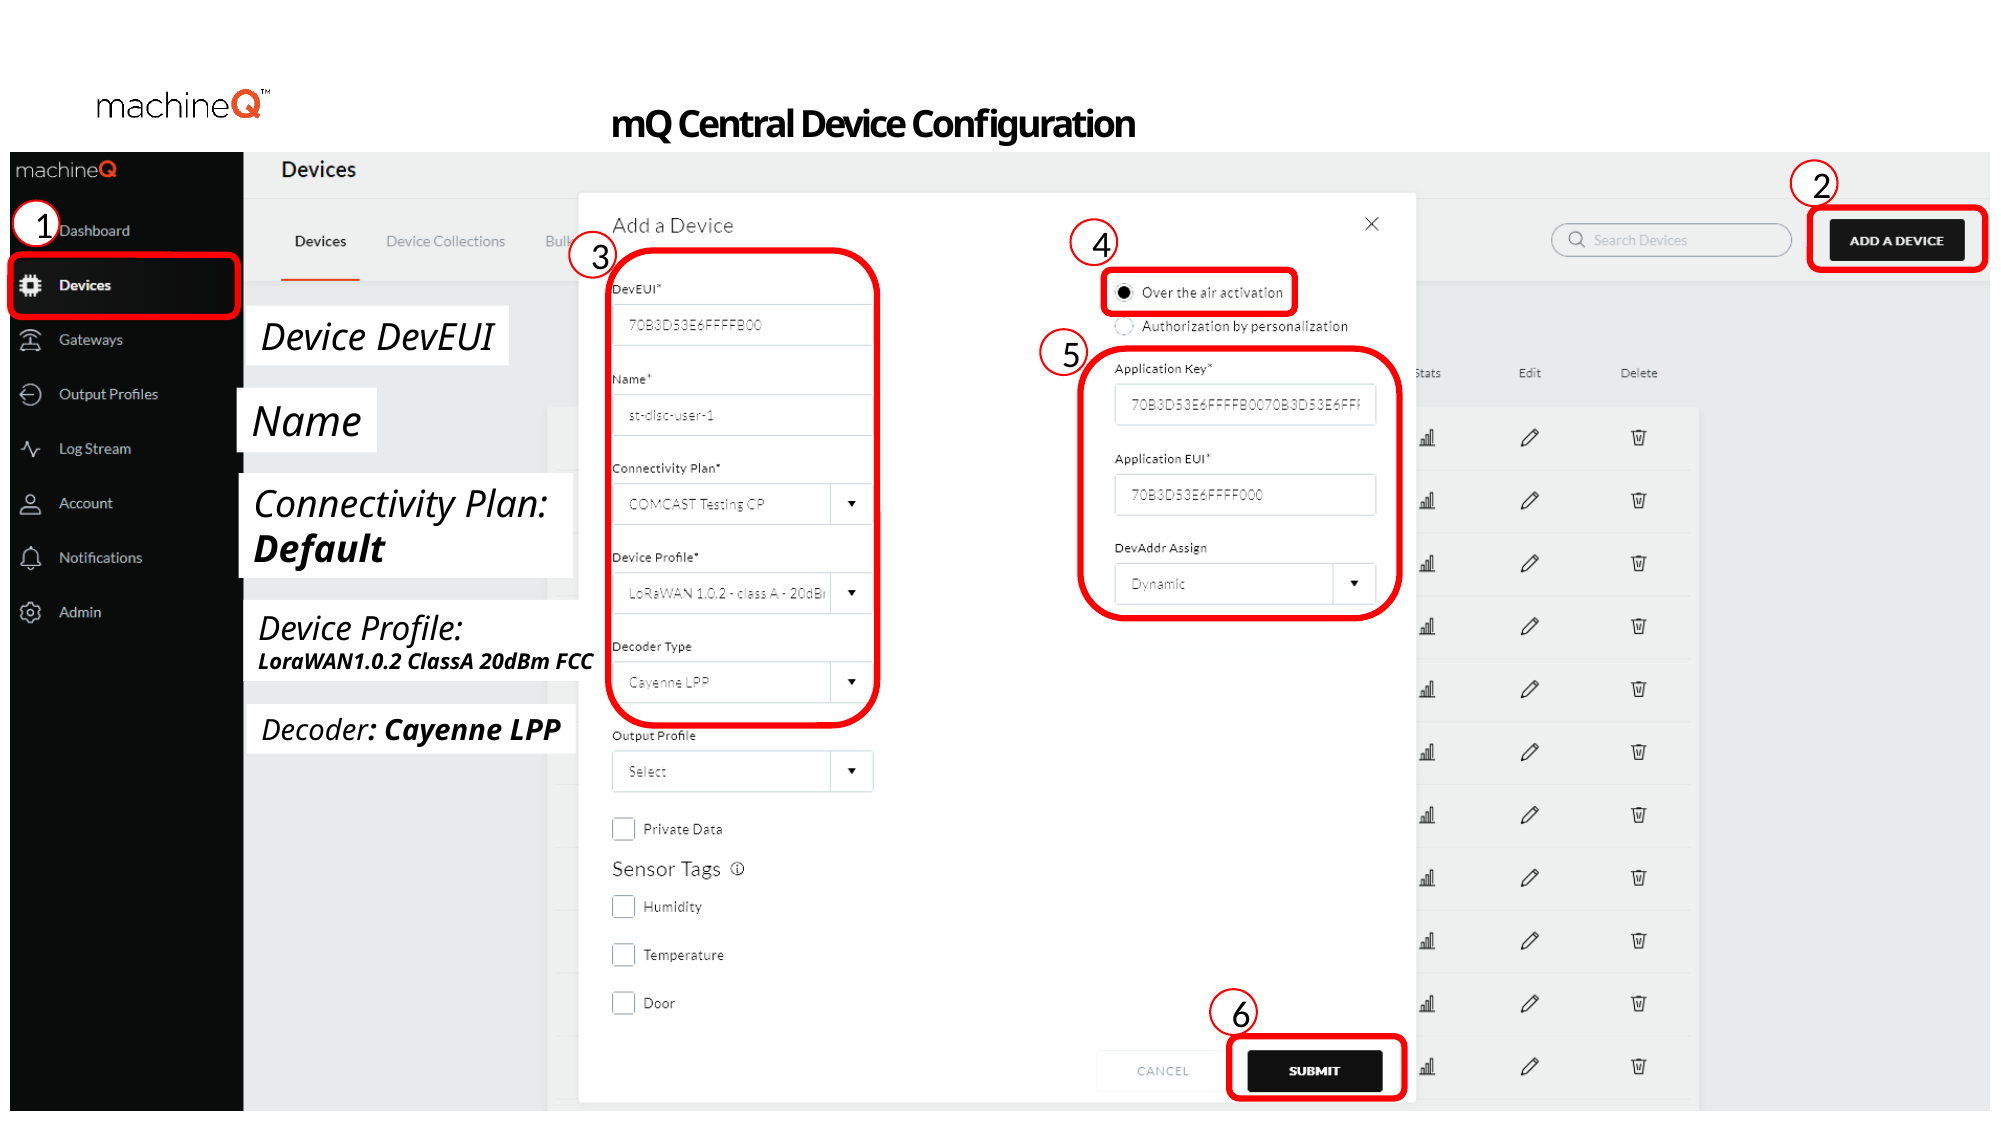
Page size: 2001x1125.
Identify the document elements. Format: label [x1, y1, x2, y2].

text_box [10, 89, 1990, 1111]
